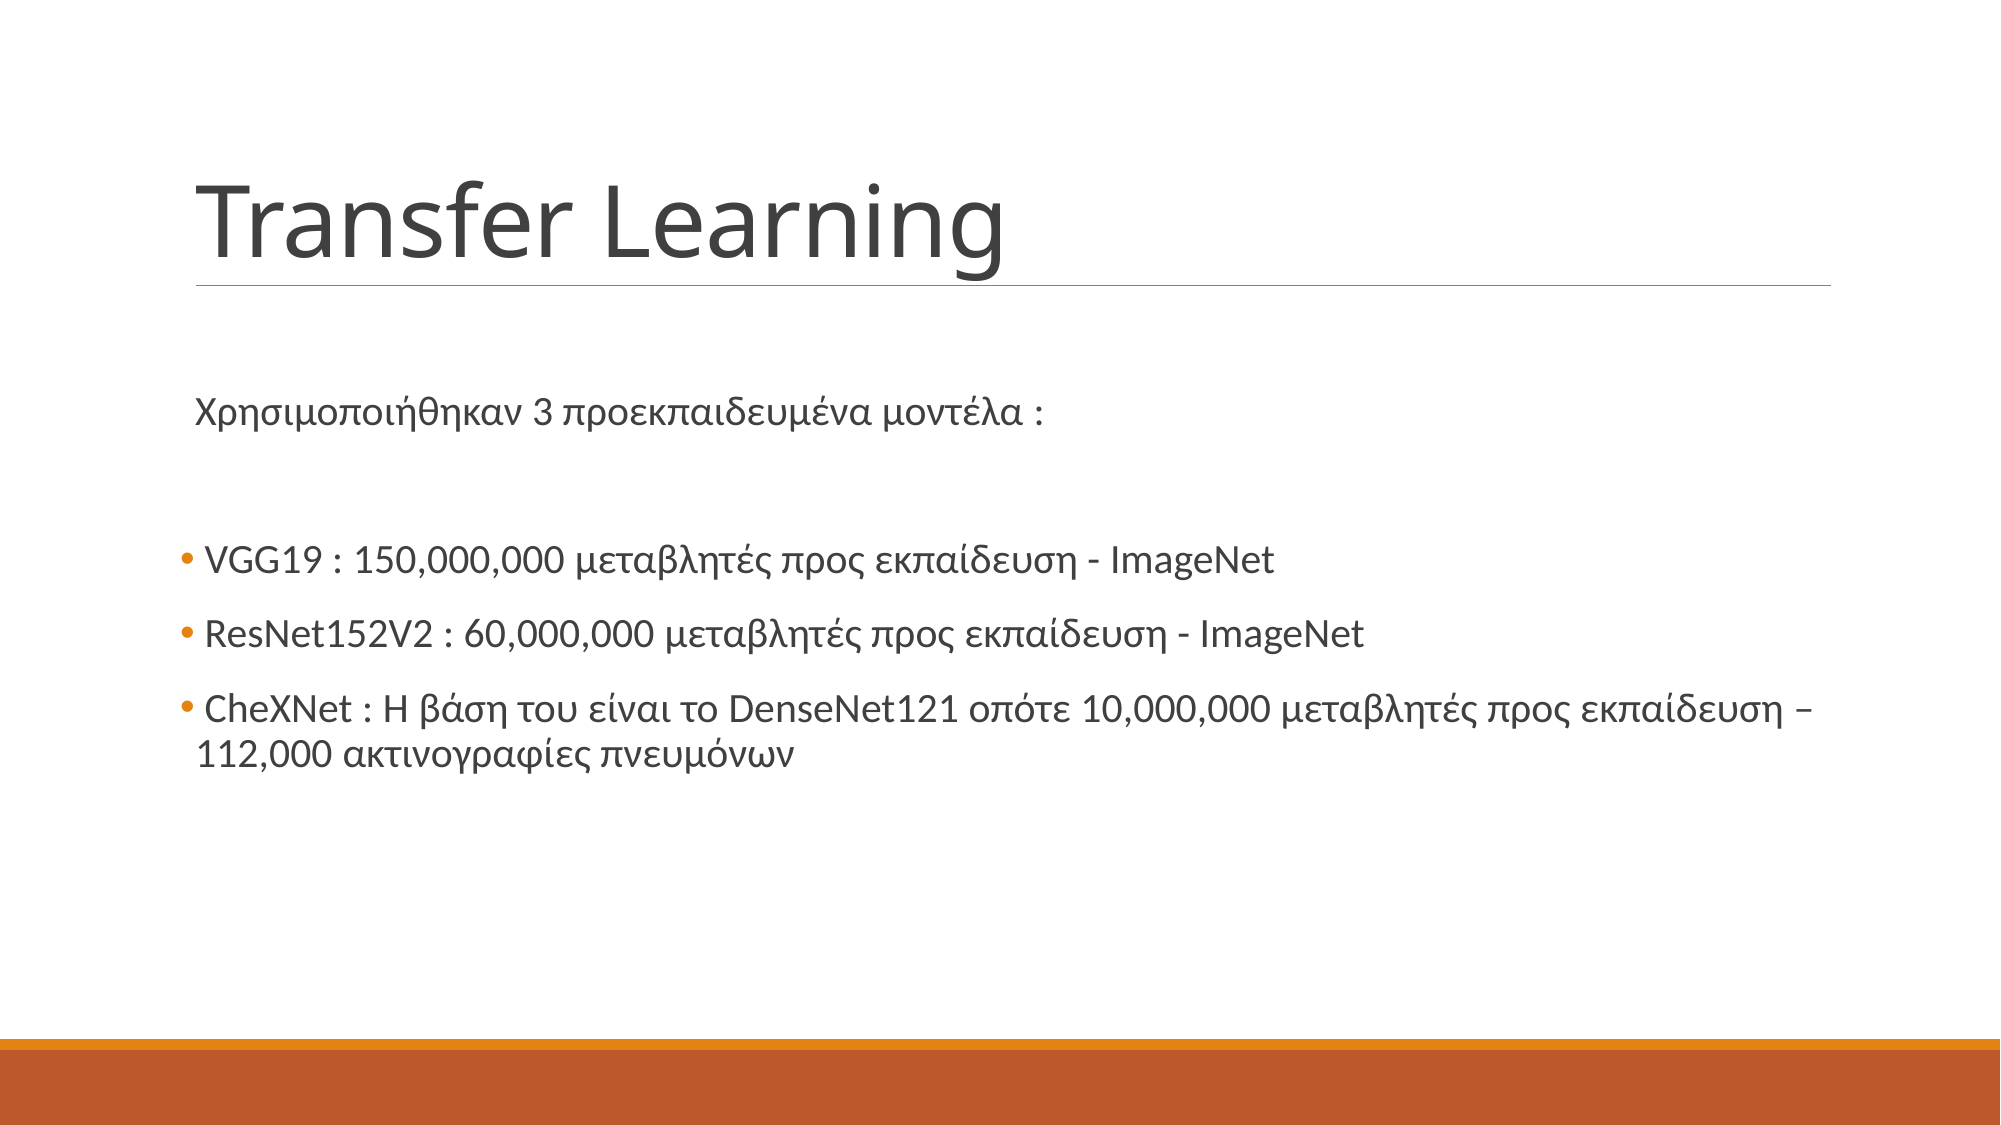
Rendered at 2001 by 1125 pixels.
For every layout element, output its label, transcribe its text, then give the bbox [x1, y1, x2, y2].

list Χρησιμοποιήθηκαν 3 προεκπαιδευμένα μοντέλα : VGG19 : 150,000,000 μεταβλητές προς εκπαίδευση - ImageNet ResNet152V2 : 60,000,000 μεταβλητές προς εκπαίδευση - ImageNet CheXNet : H βάση του είναι το DenseNet121 οπότε 10,000,000 μεταβλητές προς εκπαίδευση – 112,000 ακτινογραφίες πνευμόνων [180, 302, 1830, 963]
title Transfer Learning [180, 47, 1830, 285]
